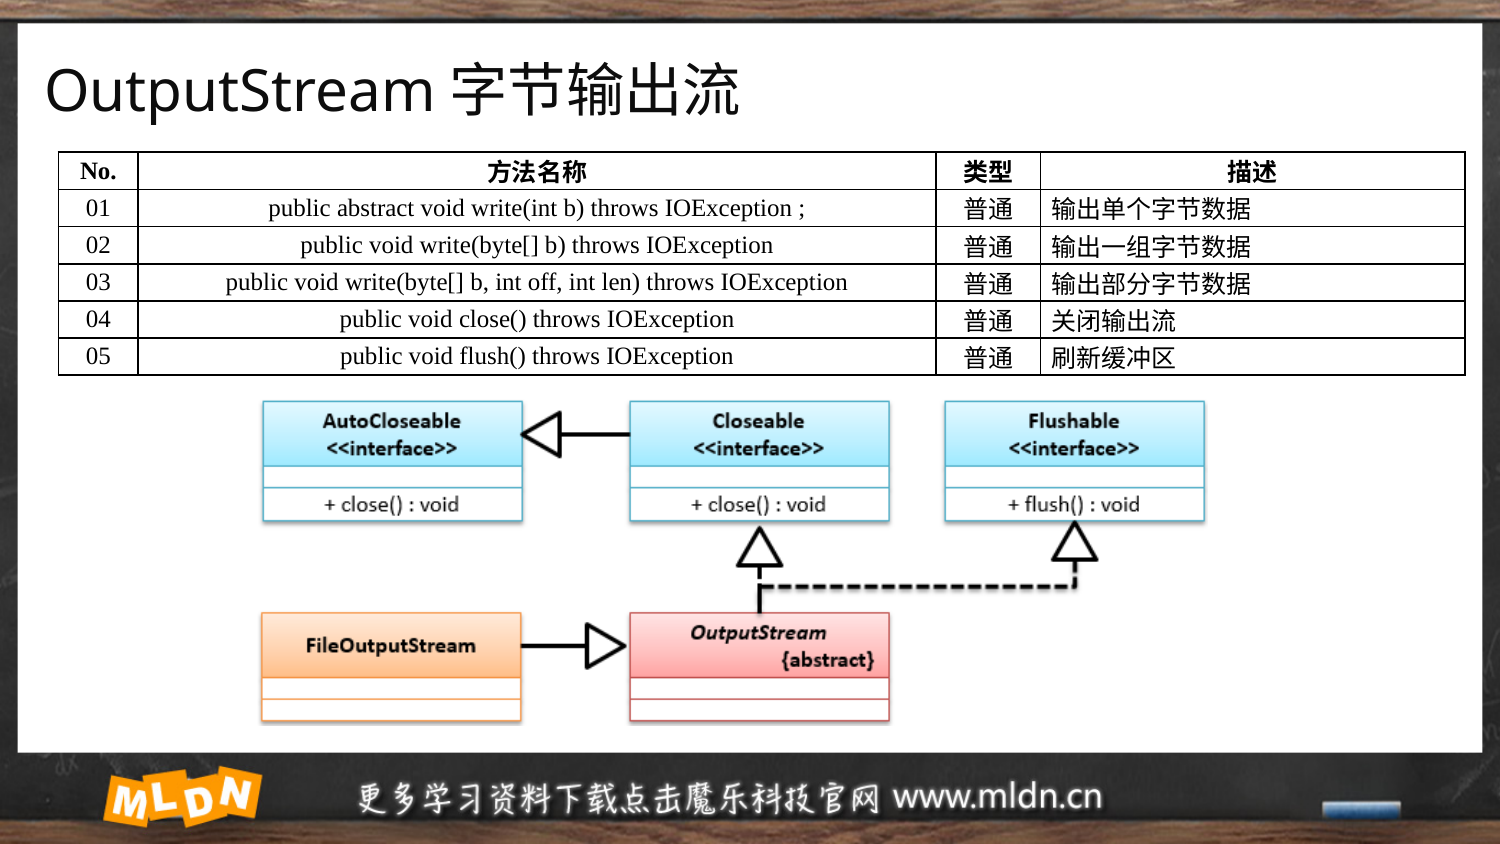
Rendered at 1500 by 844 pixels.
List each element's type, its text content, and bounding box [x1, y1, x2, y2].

table_cell public void close() throws IOException [139, 302, 935, 337]
picture [0, 0, 1500, 844]
table_cell 普通 [937, 190, 1040, 226]
table_cell 输出一组字节数据 [1041, 227, 1464, 263]
title OutputStream字节输出流 [29, 34, 1471, 141]
table_cell 普通 [937, 302, 1040, 337]
table_cell 输出部分字节数据 [1041, 265, 1464, 300]
table_header 描述 [1041, 153, 1464, 189]
table_cell 普通 [937, 265, 1040, 300]
table_cell public void write​(byte[] b) throws IOException [139, 227, 935, 263]
table_cell 05 [59, 339, 137, 374]
table_cell 04 [59, 302, 137, 337]
table_cell 02 [59, 227, 137, 263]
table_cell 普通 [937, 339, 1040, 374]
table_cell public abstract void write​(int b) throws IOException ; [139, 190, 935, 226]
table_cell public void write​(byte[] b, int off, int len) throws IOException [139, 265, 935, 300]
table_cell 03 [59, 265, 137, 300]
table_header 类型 [937, 153, 1040, 189]
table_cell public void flush() throws IOException [139, 339, 935, 374]
table_cell 普通 [937, 227, 1040, 263]
table_header 方法名称 [139, 153, 935, 189]
table_header No. [59, 153, 137, 189]
table_cell 关闭输出流 [1041, 302, 1464, 337]
table_cell 刷新缓冲区 [1041, 339, 1464, 374]
table_cell 输出单个字节数据 [1041, 190, 1464, 226]
table_cell 01 [59, 190, 137, 226]
